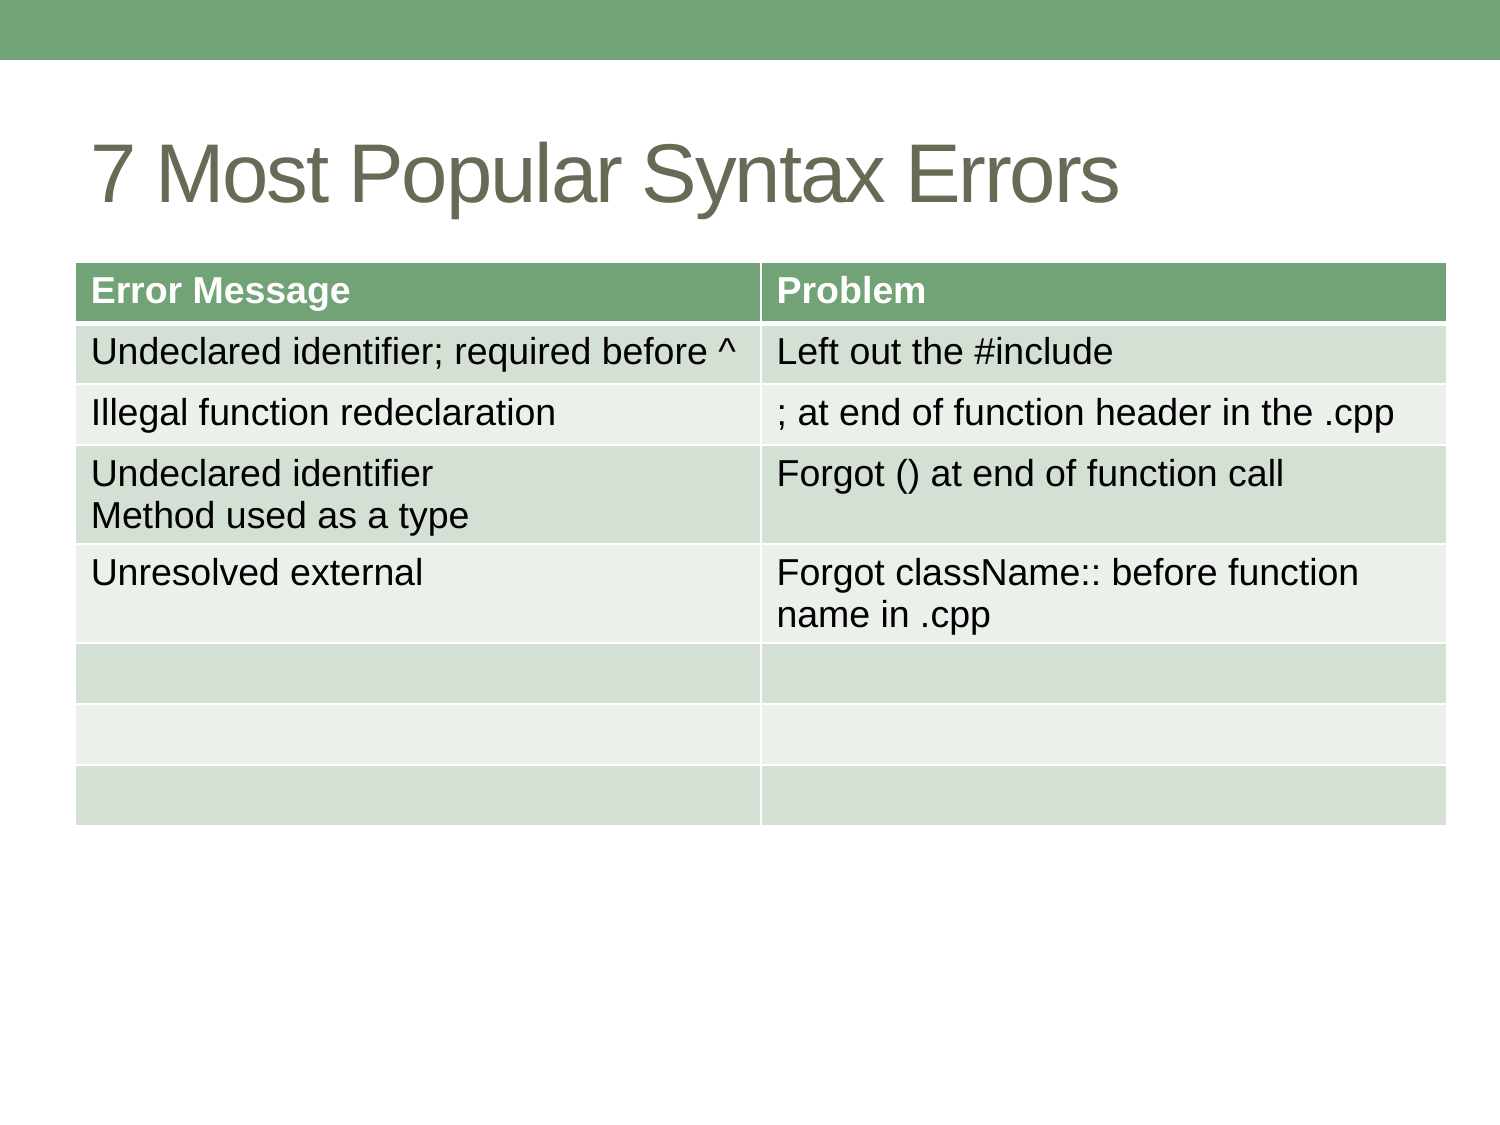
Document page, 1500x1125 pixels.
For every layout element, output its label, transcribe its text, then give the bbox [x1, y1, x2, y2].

table_cell Left out the #include [762, 326, 1446, 383]
table_cell [762, 766, 1446, 825]
table_cell ; at end of function header in the .cpp [762, 385, 1446, 444]
table_header Error Message [76, 263, 760, 321]
title 7 Most Popular Syntax Errors [75, 87, 1425, 250]
table_cell [76, 644, 760, 703]
table_cell Undeclared identifier Method used as a type [76, 446, 760, 543]
table_cell [762, 644, 1446, 703]
table_cell [762, 705, 1446, 764]
table_cell [76, 705, 760, 764]
table_cell [76, 766, 760, 825]
table_cell Forgot className:: before function name in .cpp [762, 545, 1446, 642]
table_cell Undeclared identifier; required before ^ [76, 326, 760, 383]
table_cell Unresolved external [76, 545, 760, 642]
table_cell Illegal function redeclaration [76, 385, 760, 444]
table_cell Forgot () at end of function call [762, 446, 1446, 543]
table_header Problem [762, 263, 1446, 321]
